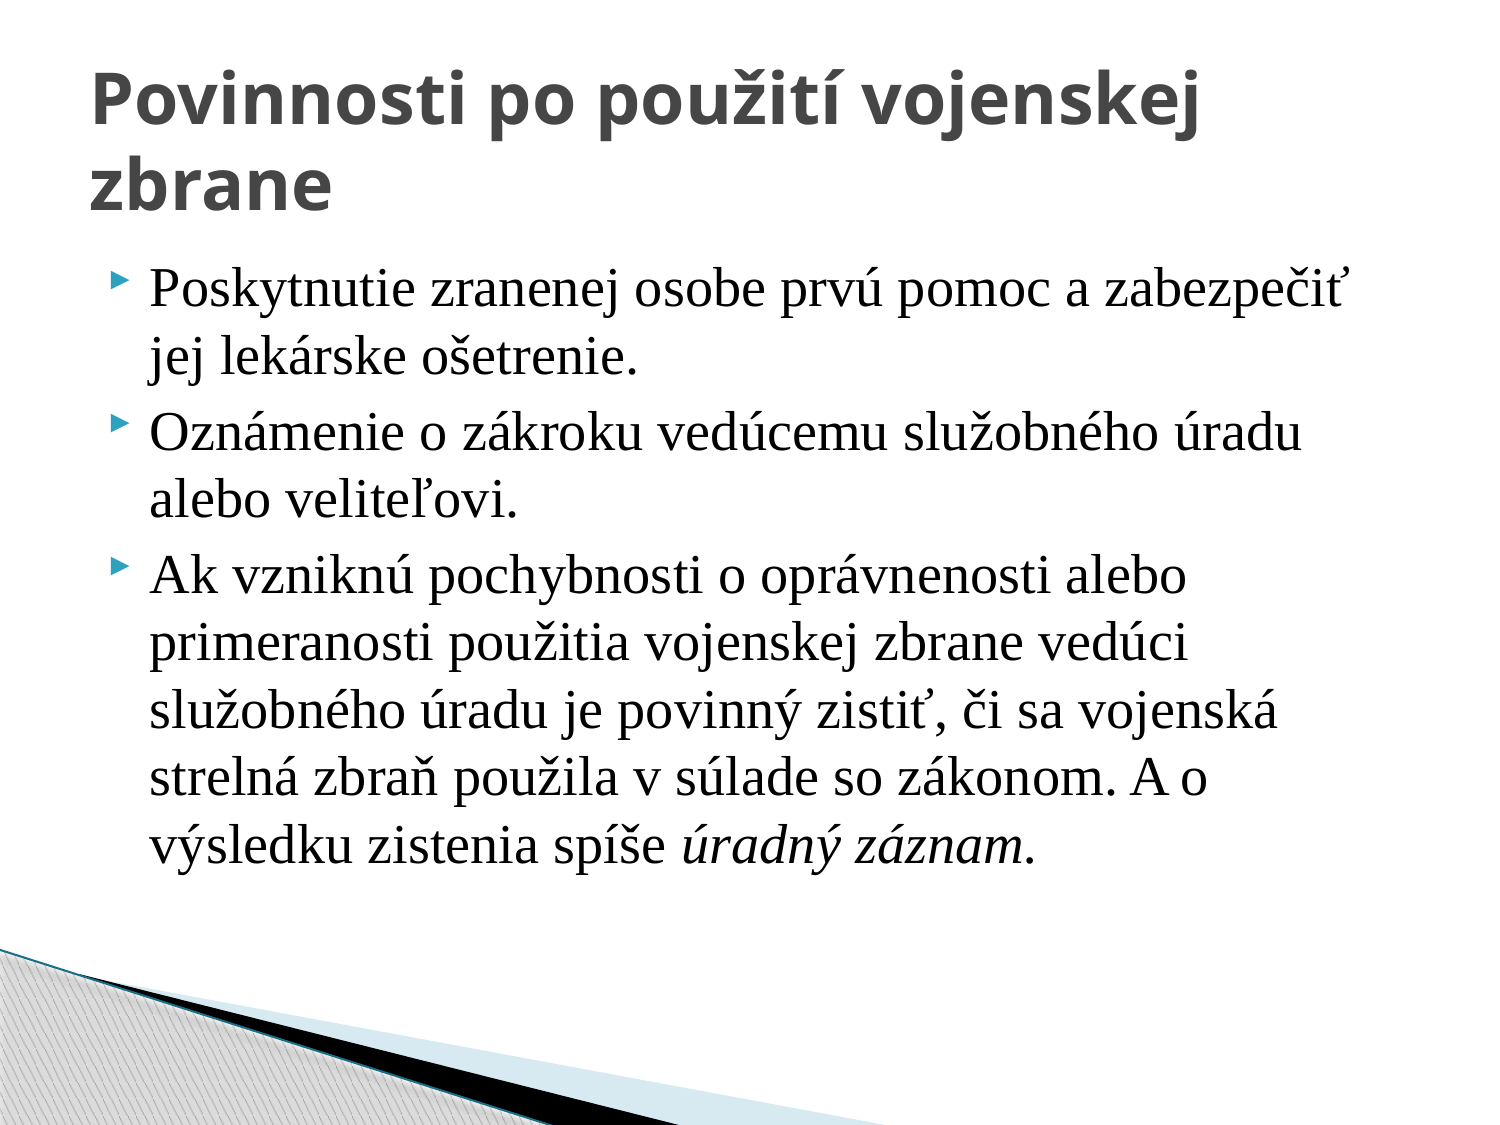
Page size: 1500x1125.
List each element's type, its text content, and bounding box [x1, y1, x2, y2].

list Poskytnutie zranenej osobe prvú pomoc a zabezpečiť jej lekárske ošetrenie. Oznámenie o zákroku vedúcemu služobného úradu alebo veliteľovi. Ak vzniknú pochybnosti o oprávnenosti alebo primeranosti použitia vojenskej zbrane vedúci služobného úradu je povinný zistiť, či sa vojenská strelná zbraň použila v súlade so zákonom. A o výsledku zistenia spíše úradný záznam. [75, 243, 1425, 986]
title Povinnosti po použití vojenskej zbrane [75, 45, 1425, 233]
